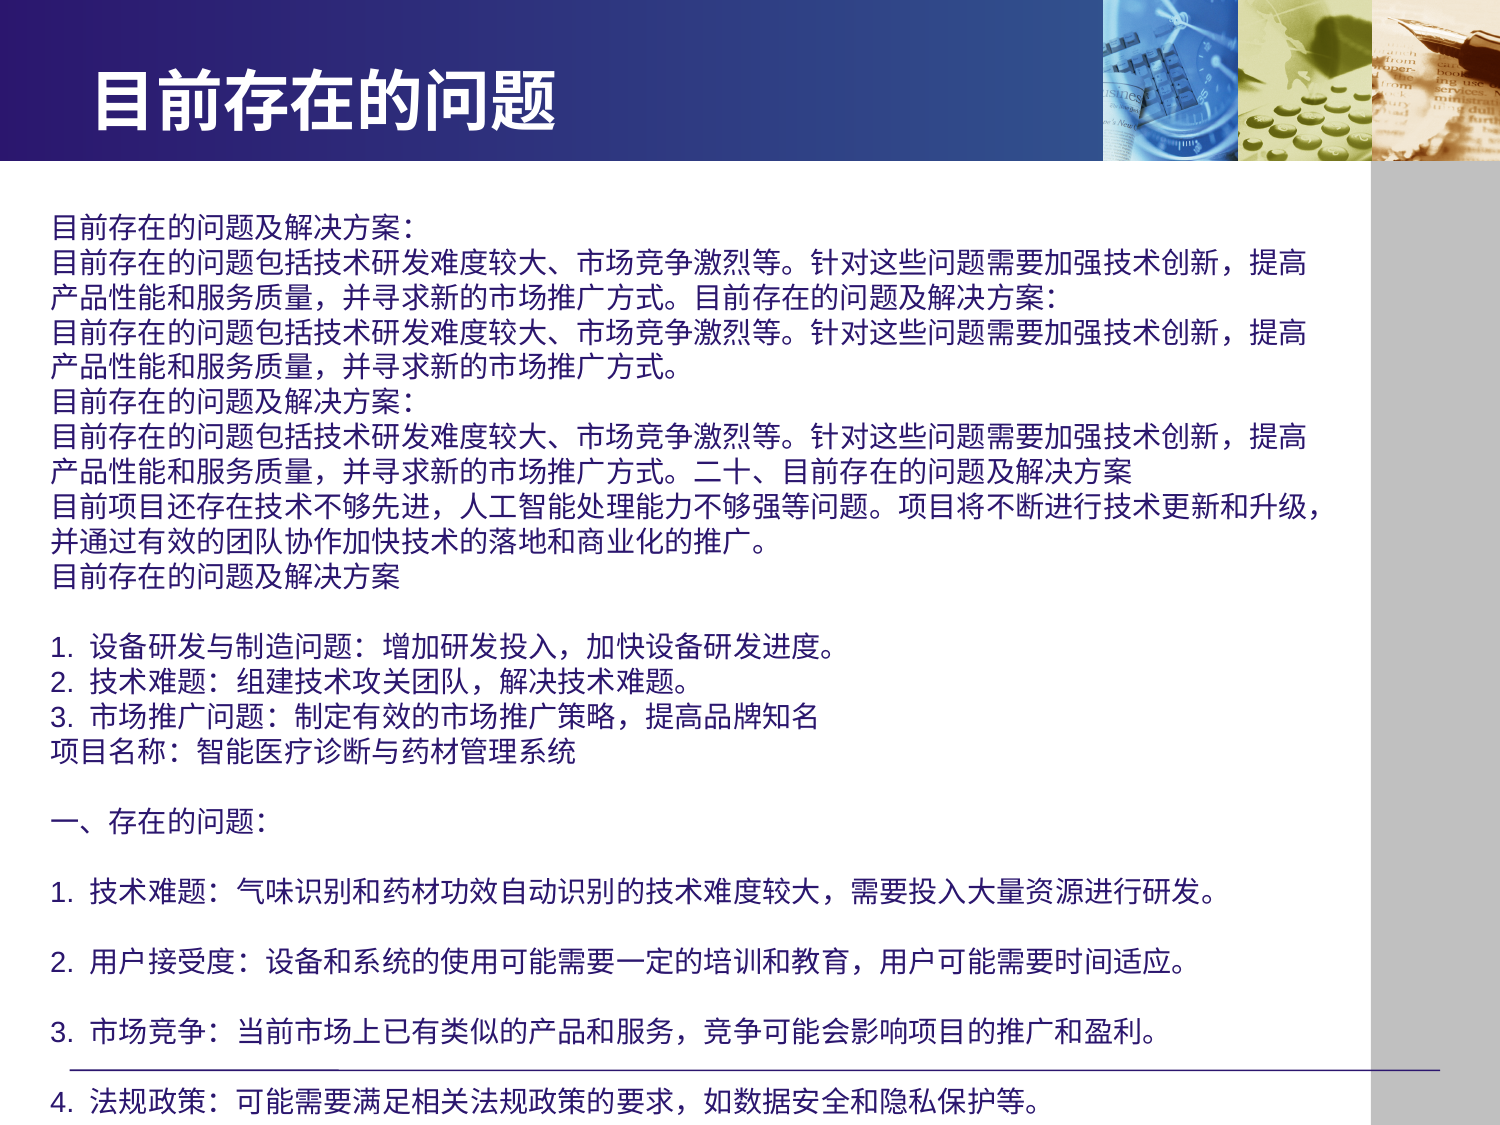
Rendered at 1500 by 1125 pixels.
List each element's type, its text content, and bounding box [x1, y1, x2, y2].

title 目前存在的问题 [74, 52, 1088, 145]
picture [1103, 0, 1500, 161]
text_box 目前存在的问题及解决方案： 目前存在的问题包括技术研发难度较大、市场竞争激烈等。针对这些问题需要加强技术创新，提高产品性能和服务质量，并寻求新的市场推广方式。目前存在的问题及解决方案： 目前存在的问题包括技术研发难度较大、市场竞争激烈等。针对这些问题需要加强技术创新，提高产品性能和服务质量，并寻求新的市场推广方式。 目前存在的问题及解决方案： 目前存在的问题包括技术研发难度较大、市场竞争激烈等。针对这些问题需要加强技术创新，提高产品性能和服务质量，并寻求新的市场推广方式。二十、目前存在的问题及解决方案 目前项目还存在技术不够先进，人工智能处理能力不够强等问题。项目将不断进行技术更新和升级，并通过有效的团队协作加快技术的落地和商业化的推广。 目前存在的问题及解决方案 1. 设备研发与制造问题：增加研发投入，加快设备研发进度。 2. 技术难题：组建技术攻关团队，解决技术难题。 3. 市场推广问题：制定有效的市场推广策略，提高品牌知名 项目名称：智能医疗诊断与药材管理系统 一、存在的问题： 1. 技术难题：气味识别和药材功效自动识别的技术难度较大，需要投入大量资源进行研发。 2. 用户接受度：设备和系统的使用可能需要一定的培训和教育，用户可能需要时间适应。 3. 市场竞争：当前市场上已有类似的产品和服务，竞争可能会影响项目的推广和盈利。 4. 法规政策：可能需要满足相关法规政策的要求，如数据安全和隐私保护等。 [35, 201, 1351, 1125]
